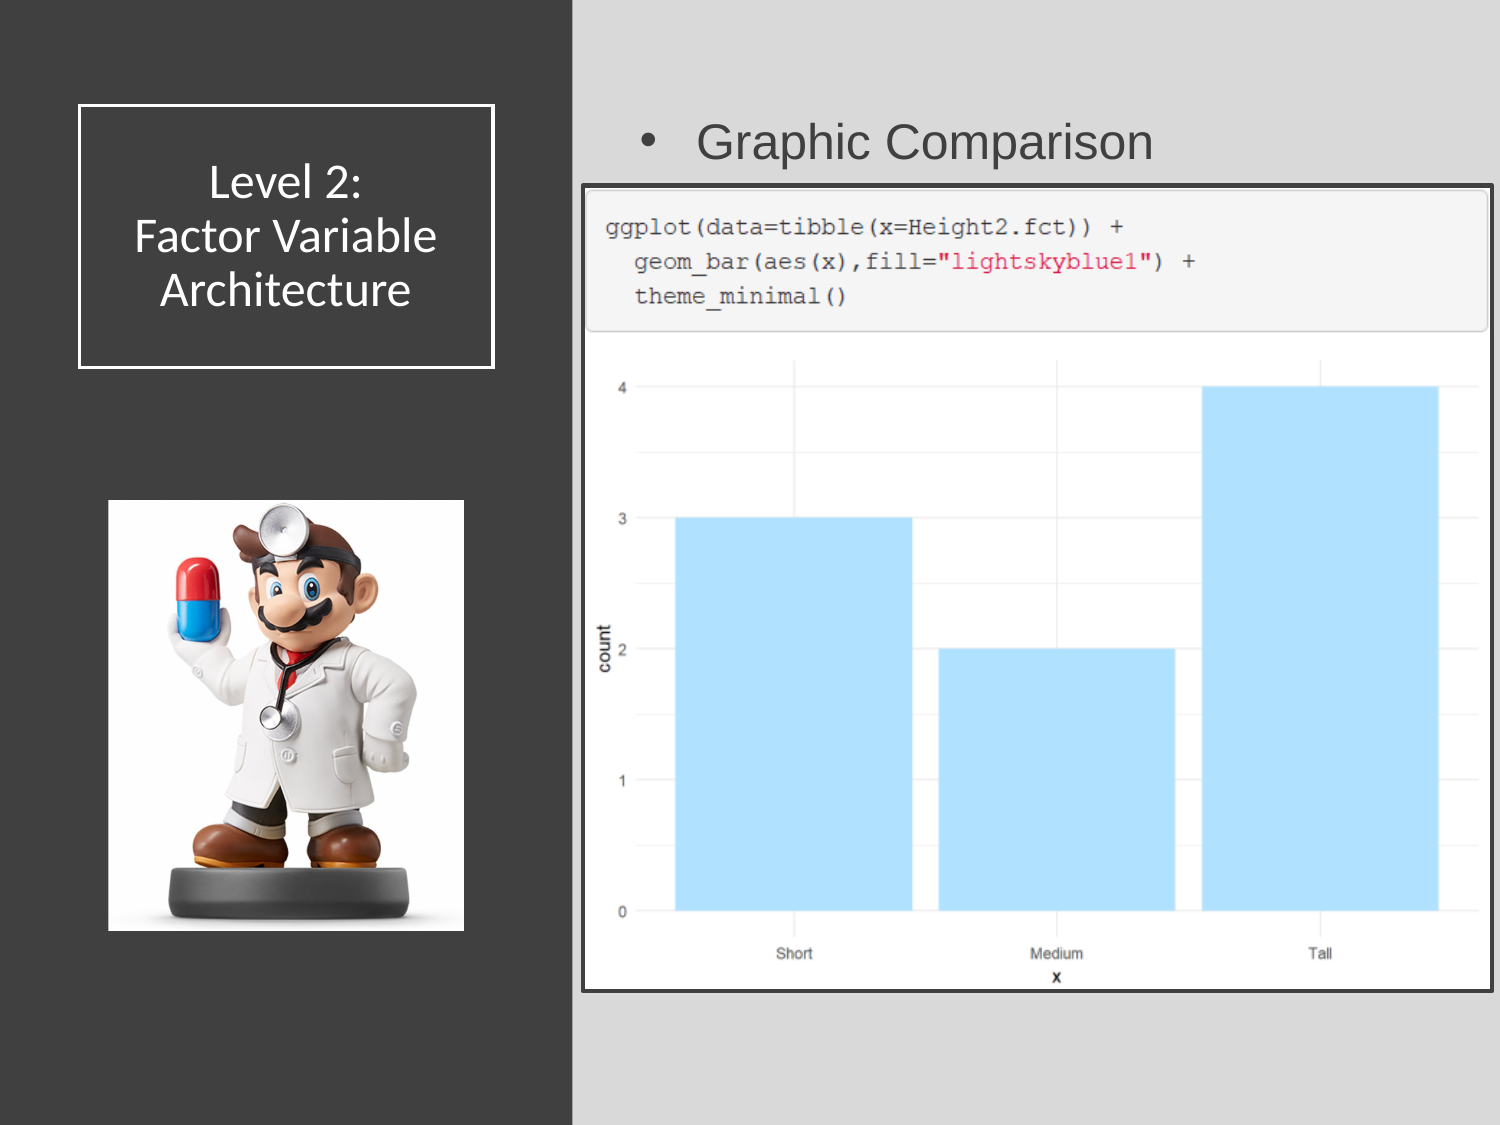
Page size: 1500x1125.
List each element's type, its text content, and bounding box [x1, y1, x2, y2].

text_box [0, 0, 573, 1125]
picture [107, 499, 465, 931]
title Level 2: Factor Variable Architecture [78, 105, 494, 368]
picture [584, 187, 1491, 990]
text_box Graphic Comparison [624, 101, 1500, 177]
